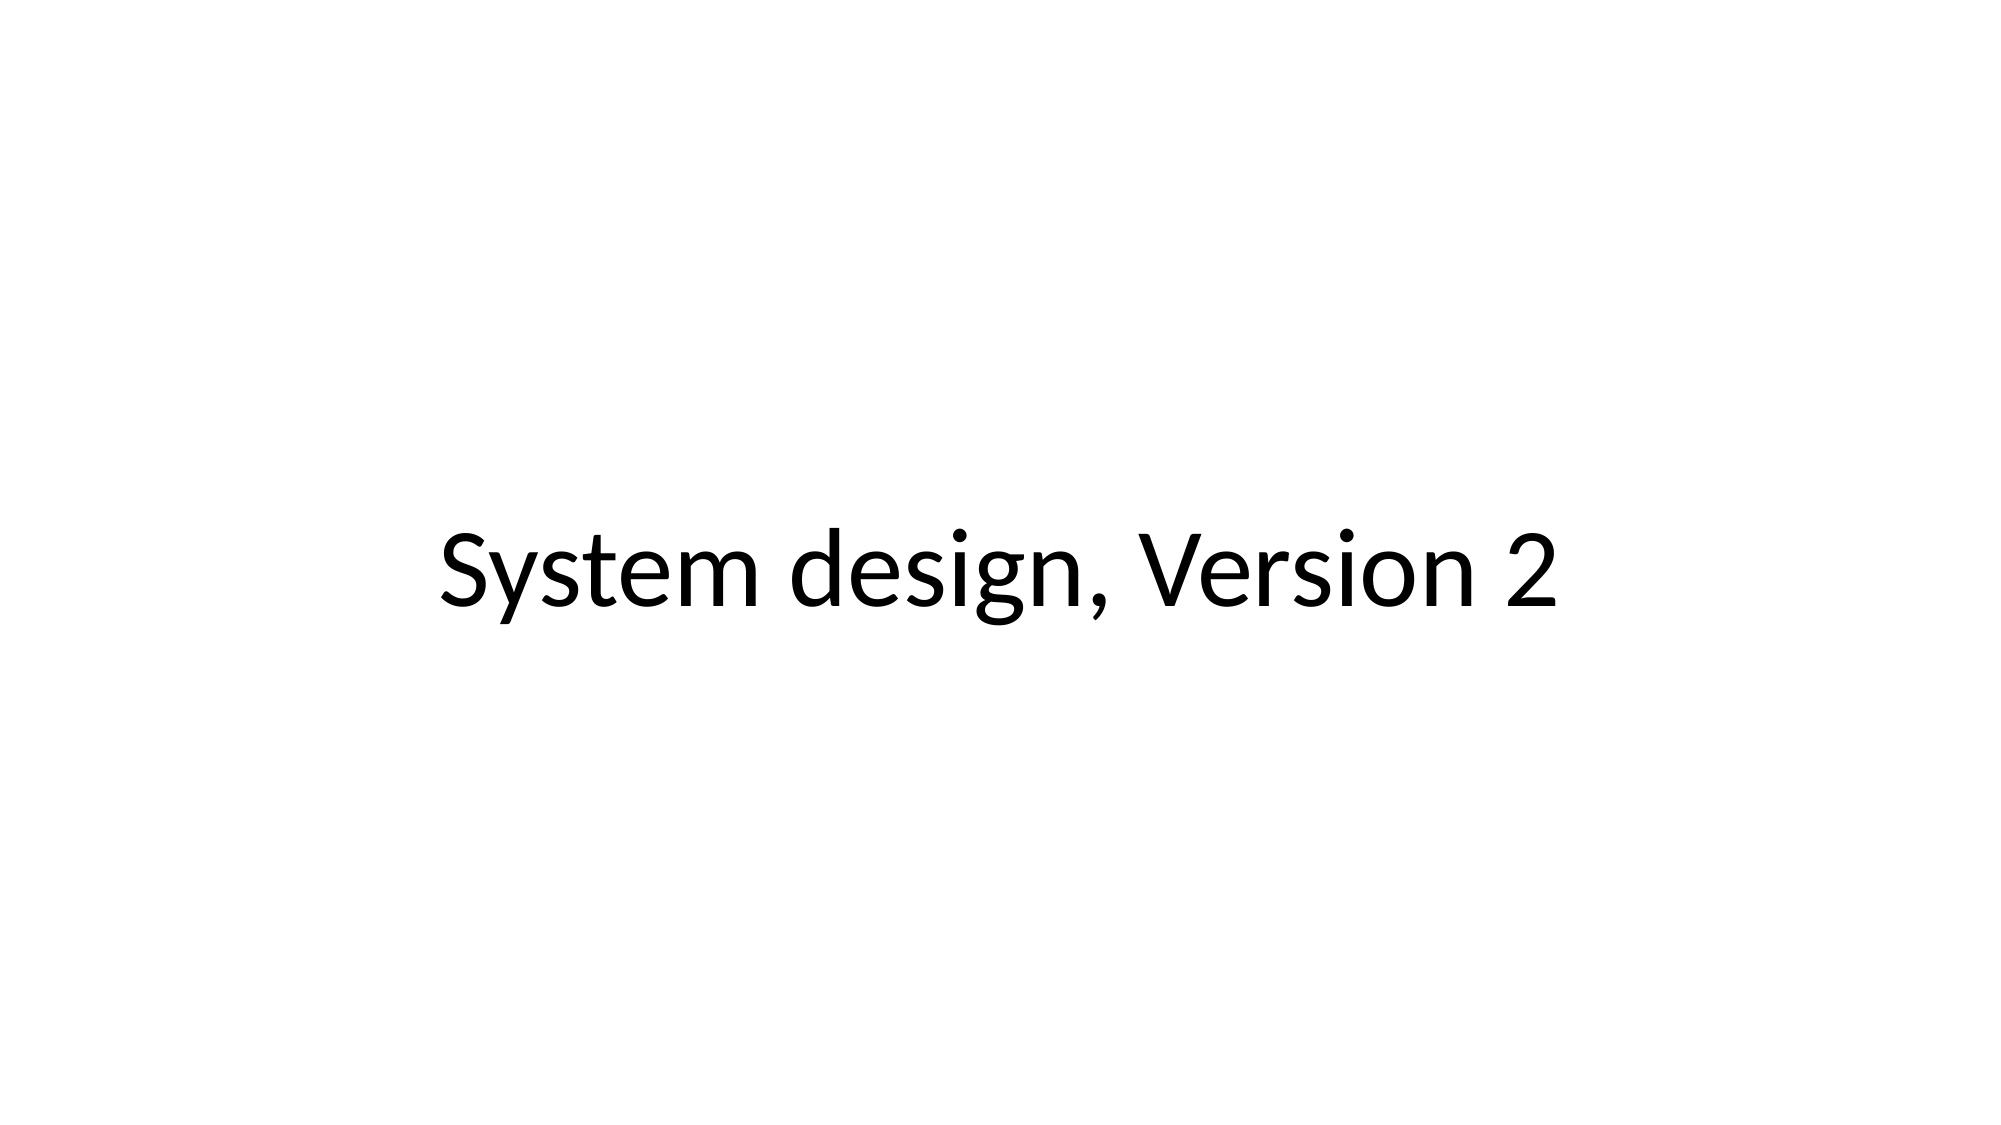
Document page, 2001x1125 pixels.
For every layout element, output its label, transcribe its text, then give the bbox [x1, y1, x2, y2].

text_box System design, Version 2 [423, 486, 1577, 637]
